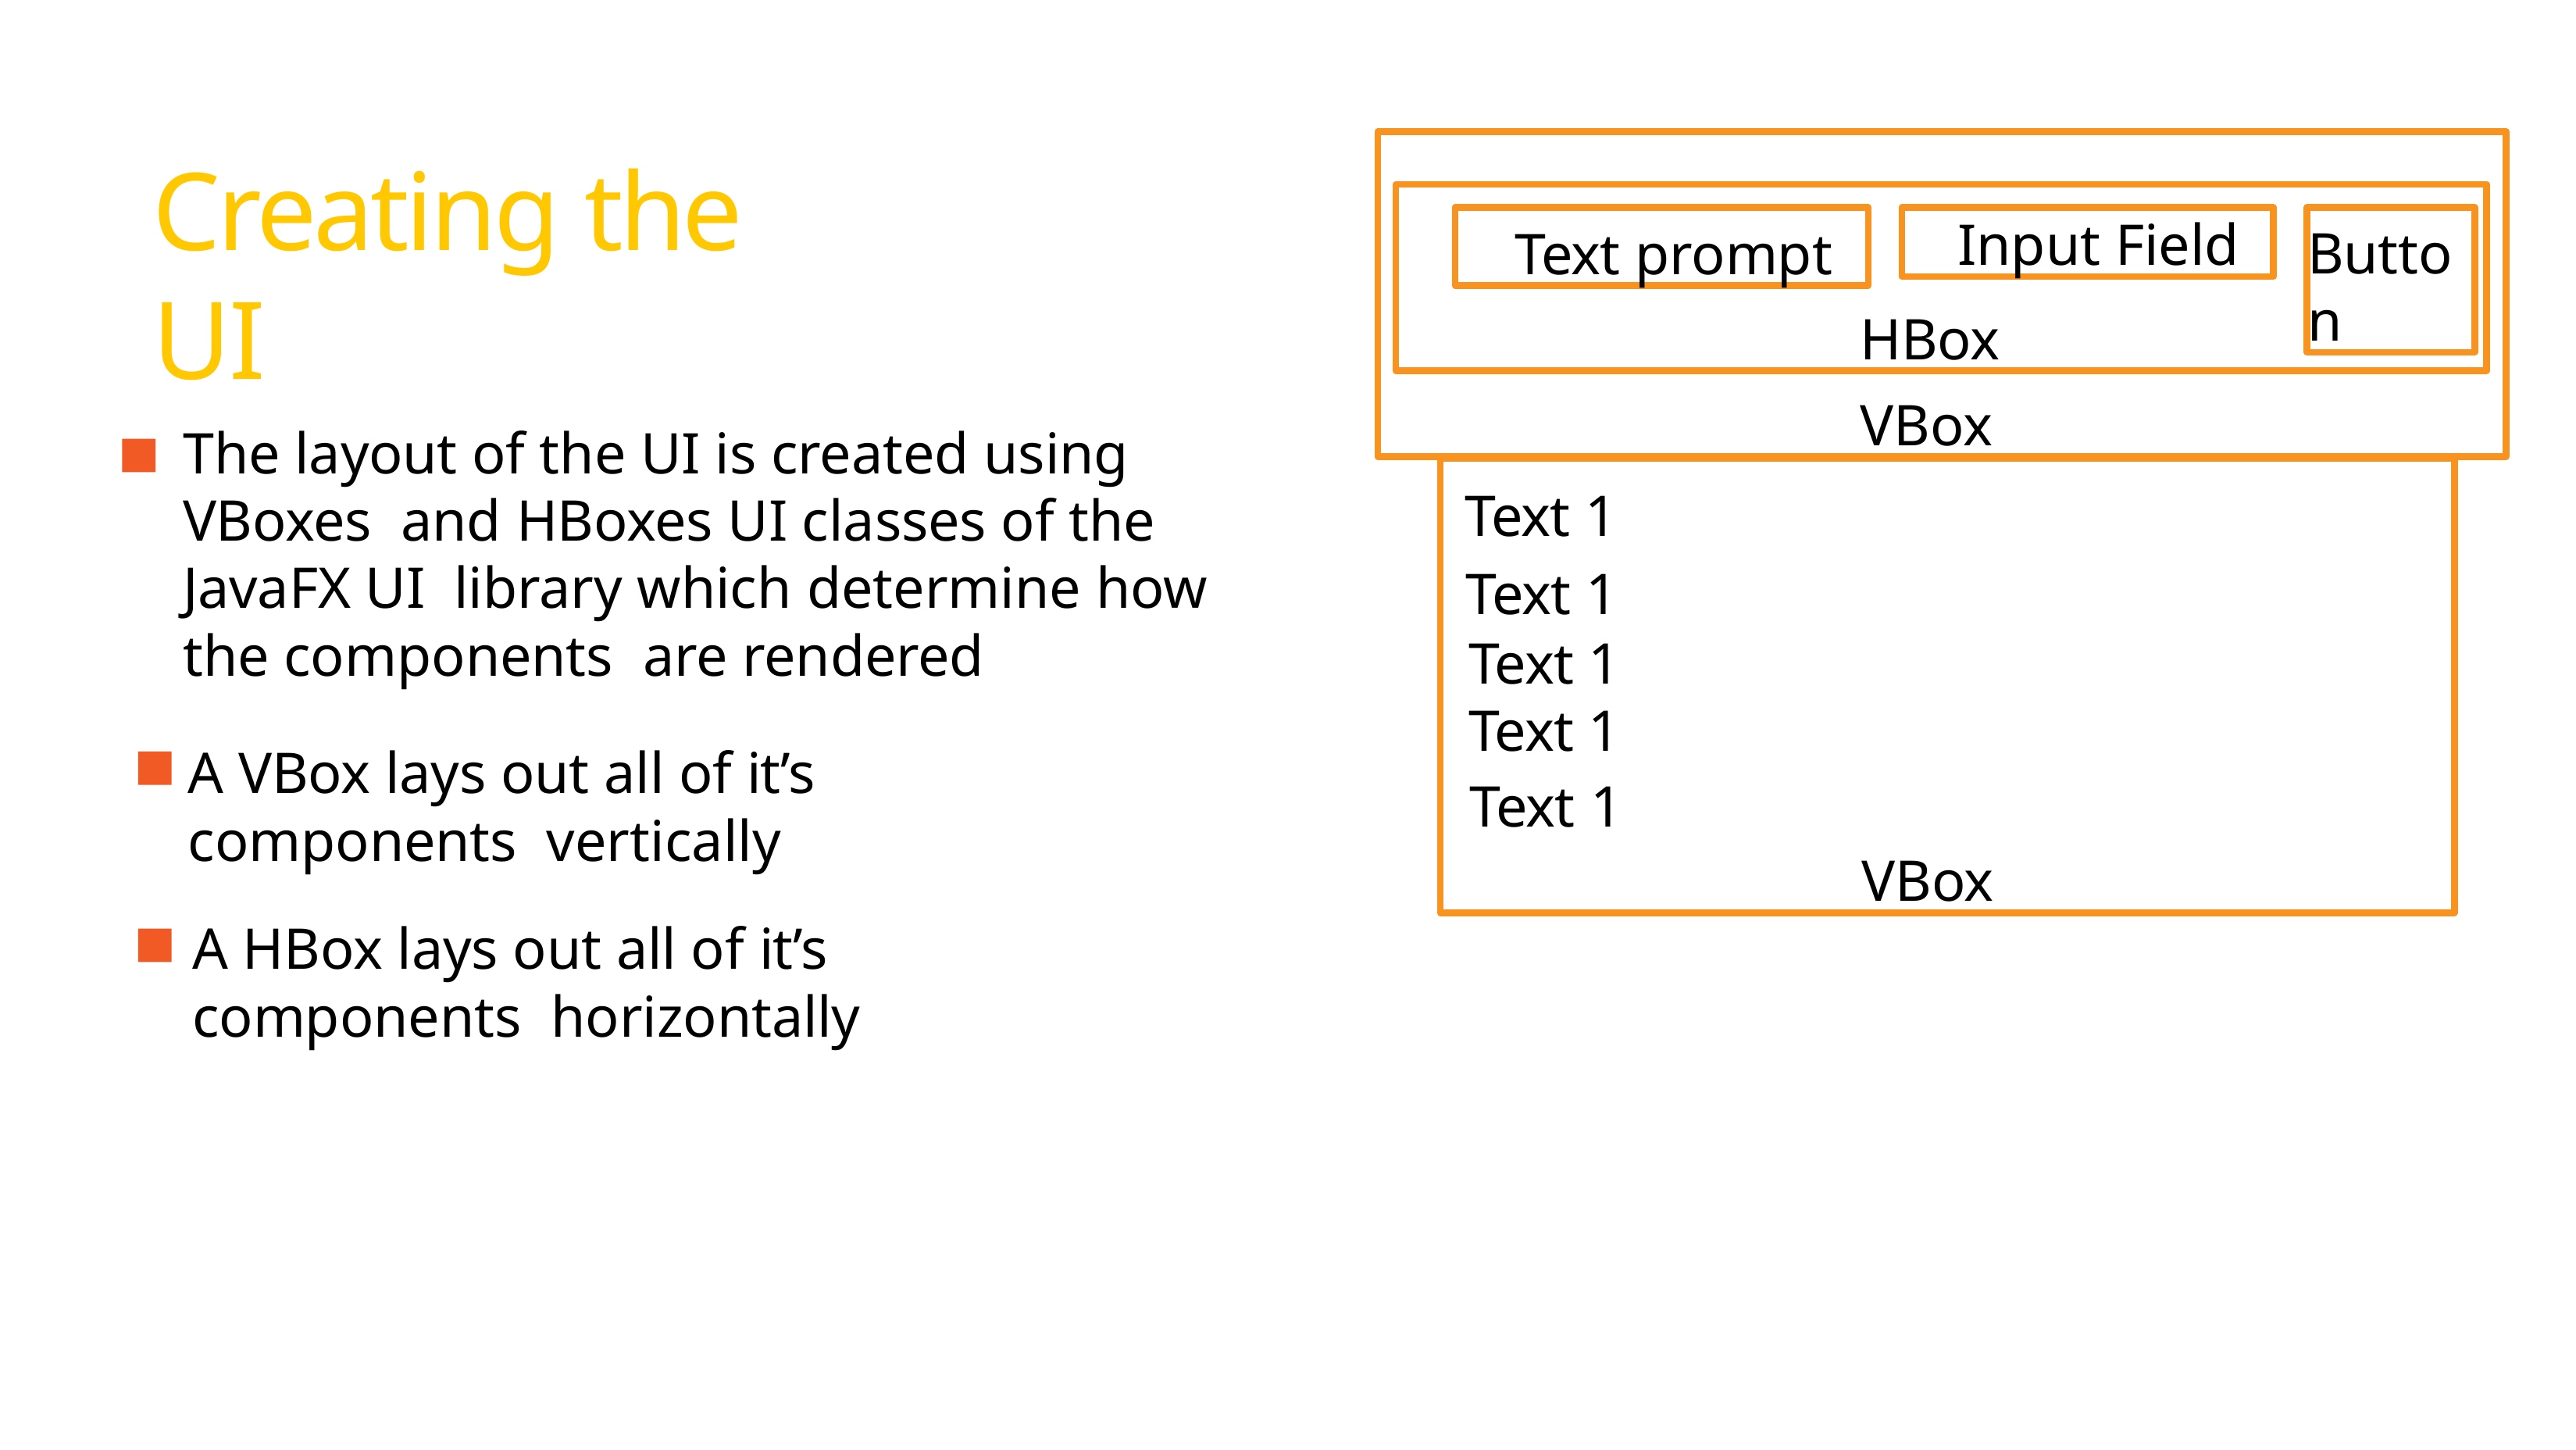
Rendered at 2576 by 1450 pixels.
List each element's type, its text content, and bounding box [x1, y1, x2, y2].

text_box [137, 928, 172, 962]
text_box Text 1 Text 1 Text 1 Text 1 Text 1 VBox [1440, 458, 2455, 913]
text_box [122, 438, 156, 473]
text_box [137, 751, 172, 785]
title Creating the UI [151, 141, 826, 402]
text_box VBox [1377, 131, 2506, 457]
text_box HBox [1396, 184, 2487, 371]
text_box The layout of the UI is created using VBoxes and HBoxes UI classes of the JavaFX UI library which determine how the components are rendered A VBox lays out all of it’s components vertically A HBox lays out all of it’s components horizontally [181, 416, 1293, 1048]
